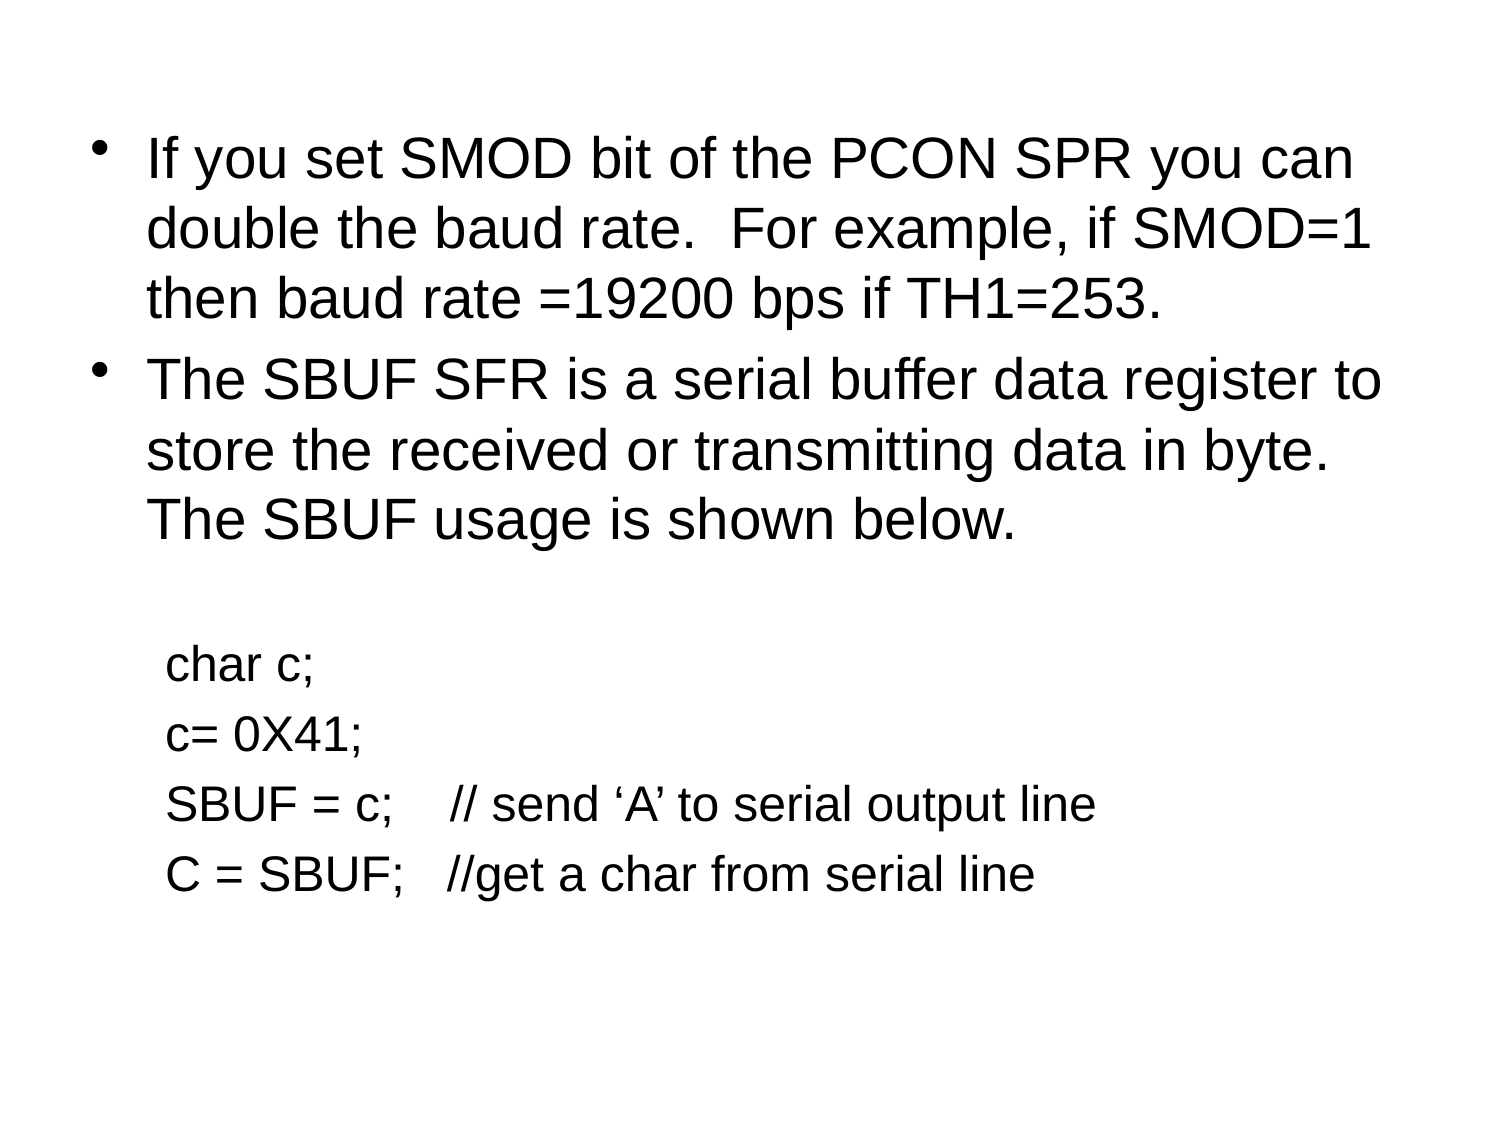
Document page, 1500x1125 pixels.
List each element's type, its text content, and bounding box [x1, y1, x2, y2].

list If you set SMOD bit of the PCON SPR you can double the baud rate. For example, if SMOD=1 then baud rate =19200 bps if TH1=253. The SBUF SFR is a serial buffer data register to store the received or transmitting data in byte. The SBUF usage is shown below. char c; c= 0X41; SBUF = c; // send ‘A’ to serial output line C = SBUF; //get a char from serial line [74, 112, 1426, 1006]
